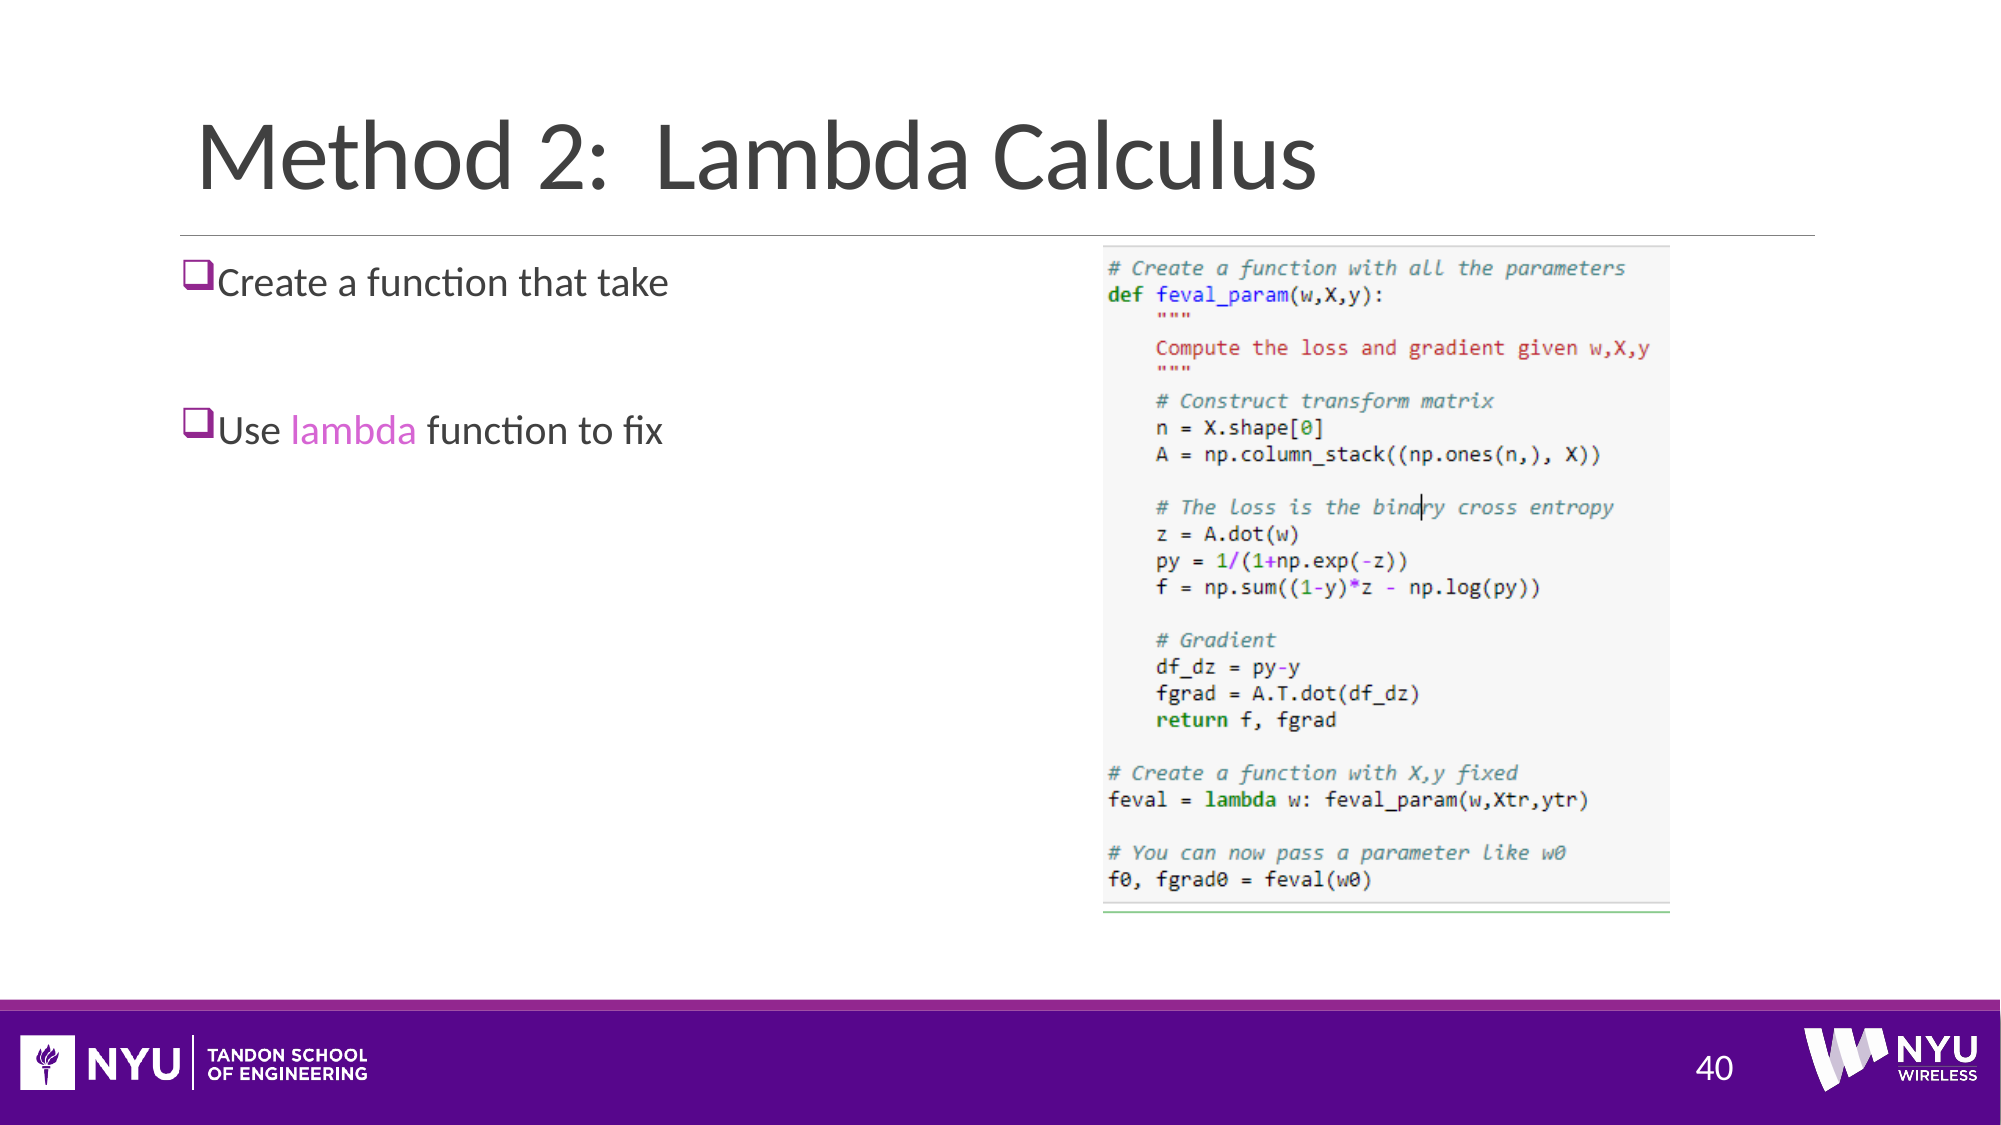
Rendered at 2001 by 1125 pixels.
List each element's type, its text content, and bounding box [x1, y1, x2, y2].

title Method 2: Lambda Calculus [180, 47, 1830, 218]
slide_number 40 [1533, 1035, 1749, 1096]
picture [1103, 240, 1670, 922]
